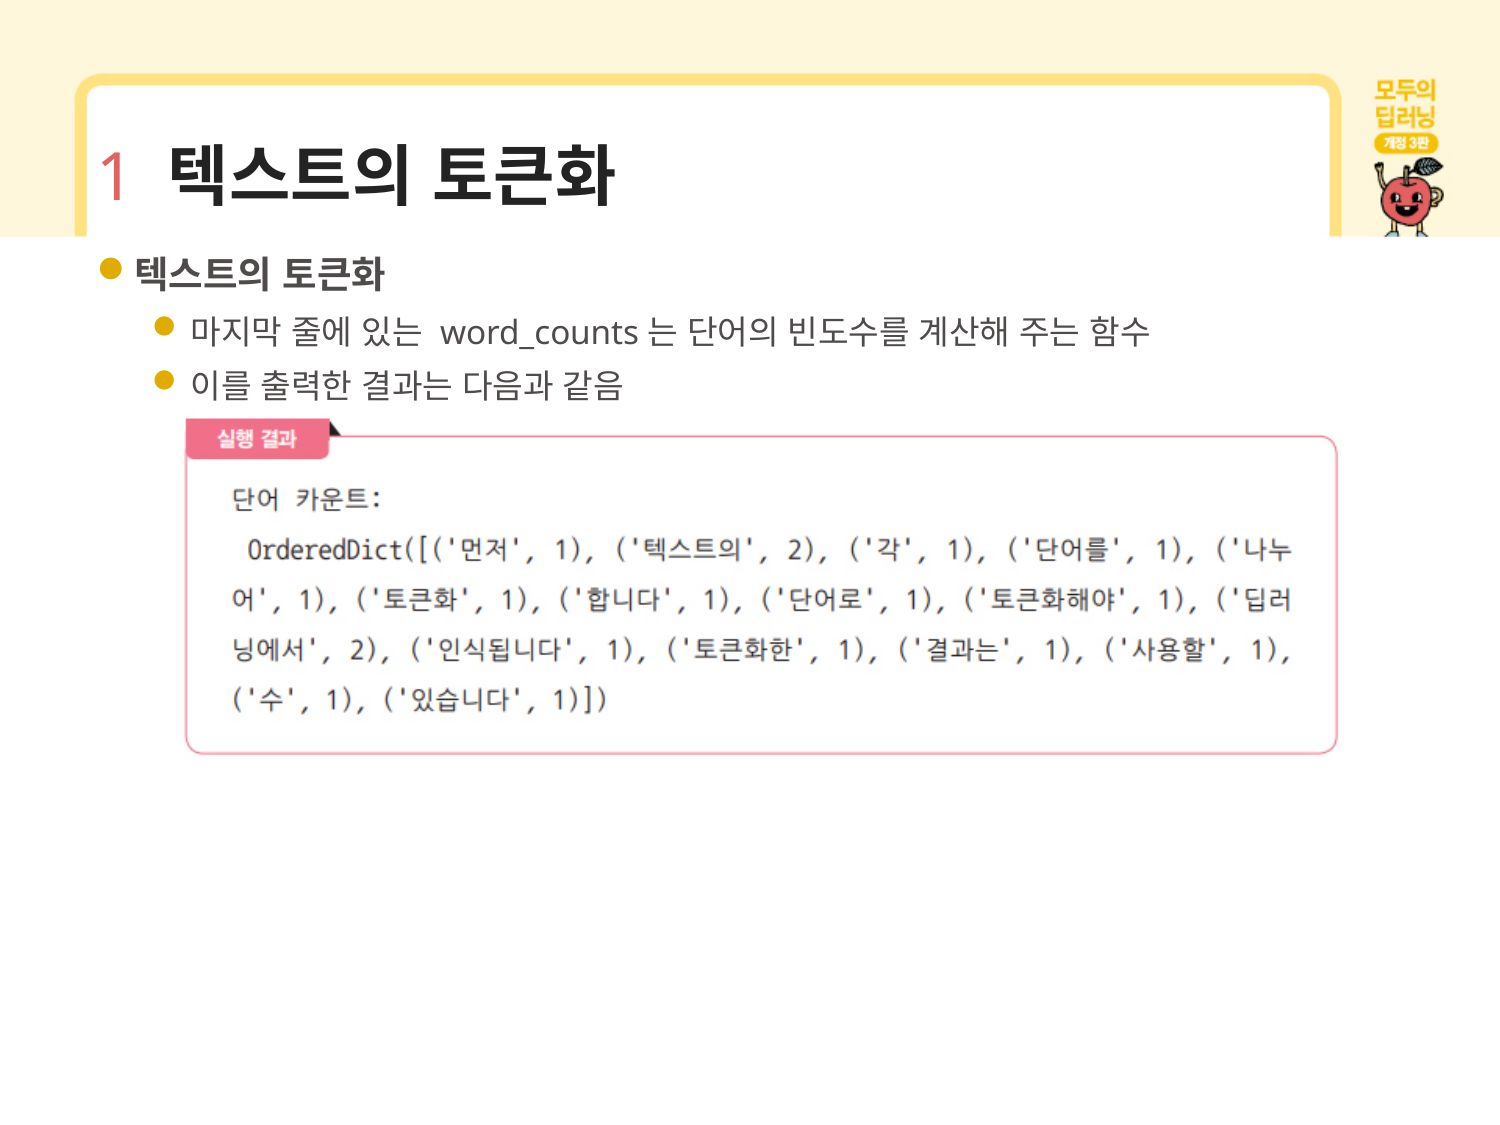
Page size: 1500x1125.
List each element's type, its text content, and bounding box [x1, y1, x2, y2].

list 텍스트의 토큰화 마지막 줄에 있는 word_counts는 단어의 빈도수를 계산해 주는 함수 이를 출력한 결과는 다음과 같음 [81, 239, 1412, 1054]
picture [0, 0, 1500, 1125]
title 1 텍스트의 토큰화 [81, 90, 1412, 222]
